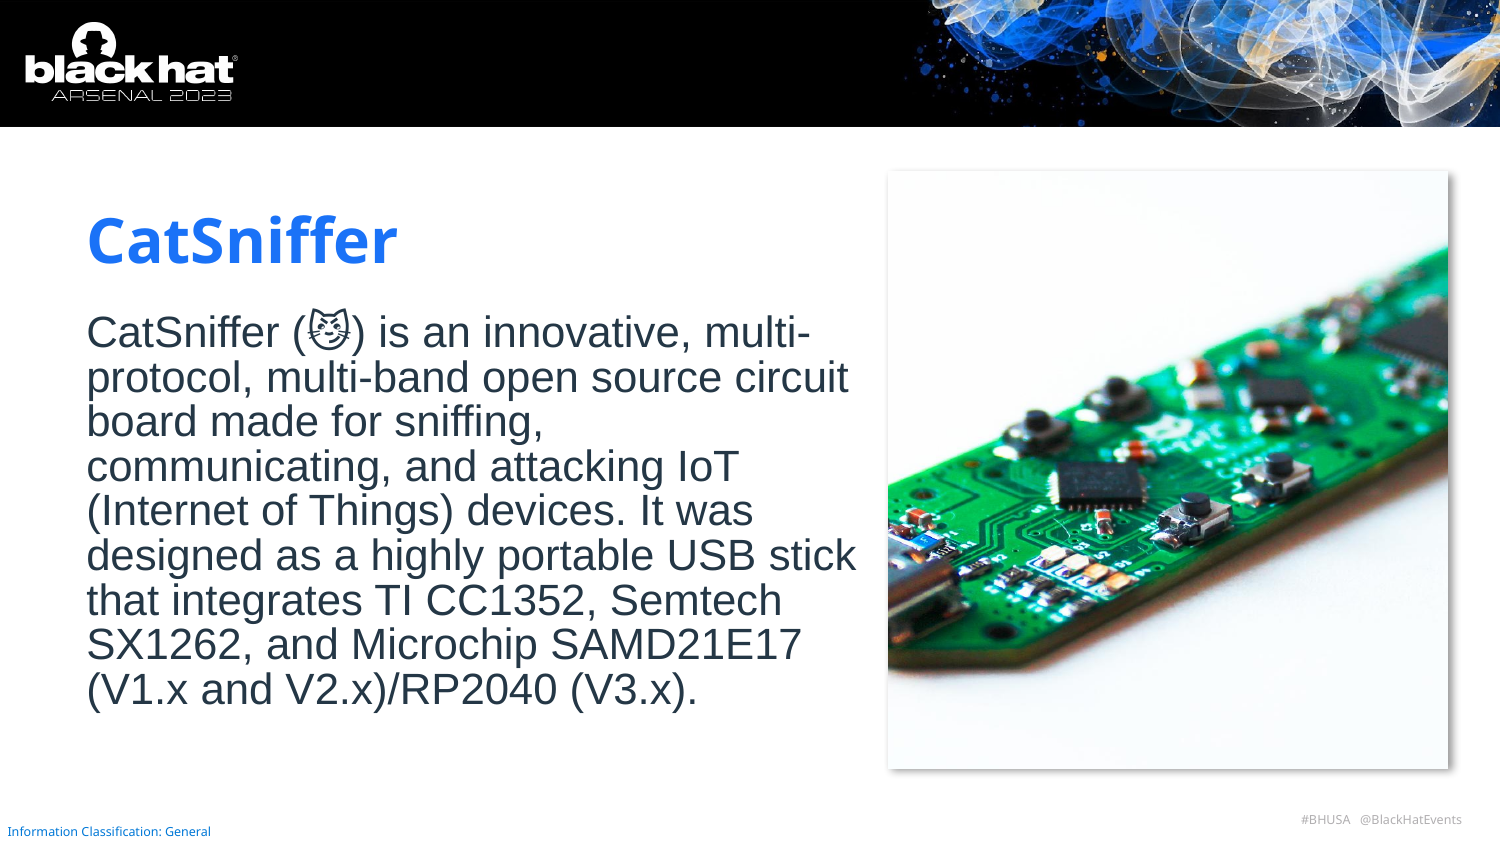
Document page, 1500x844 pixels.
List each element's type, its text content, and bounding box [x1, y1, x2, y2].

text_box CatSniffer (😼) is an innovative, multi-protocol, multi-band open source circuit board made for sniffing, communicating, and attacking IoT (Internet of Things) devices. It was designed as a highly portable USB stick that integrates TI CC1352, Semtech SX1262, and Microchip SAMD21E17 (V1.x and V2.x)/RP2040 (V3.x). [83, 308, 864, 723]
text_box CatSniffer [83, 198, 735, 280]
picture [0, 0, 1500, 127]
picture [887, 171, 1449, 769]
